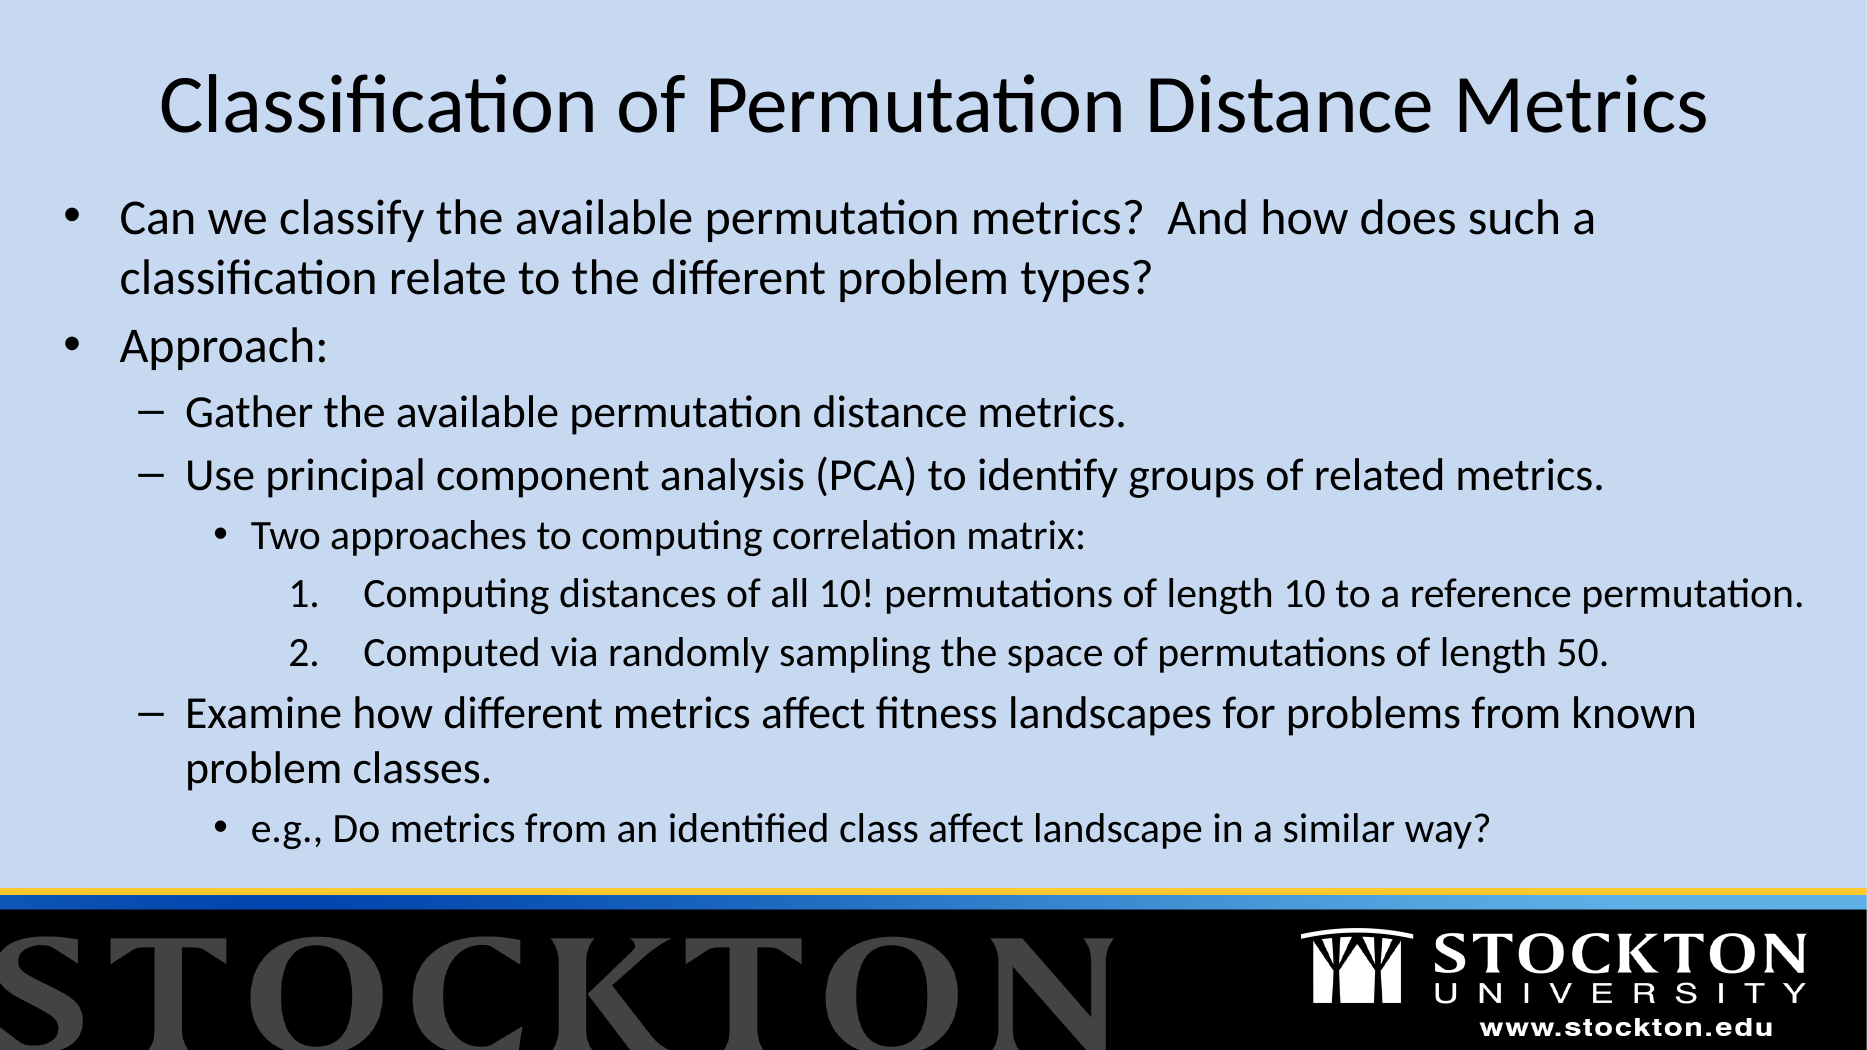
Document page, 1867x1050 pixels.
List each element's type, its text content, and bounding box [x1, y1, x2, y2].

list Can we classify the available permutation metrics? And how does such a classification relate to the different problem types? Approach: Gather the available permutation distance metrics. Use principal component analysis (PCA) to identify groups of related metrics. Two approaches to computing correlation matrix: Computing distances of all 10! permutations of length 10 to a reference permutation. Computed via randomly sampling the space of permutations of length 50. Examine how different metrics affect fitness landscapes for problems from known problem classes. e.g., Do metrics from an identified class affect landscape in a similar way? [48, 177, 1823, 891]
picture [0, 888, 1867, 1050]
title Classification of Permutation Distance Metrics [70, 42, 1799, 154]
